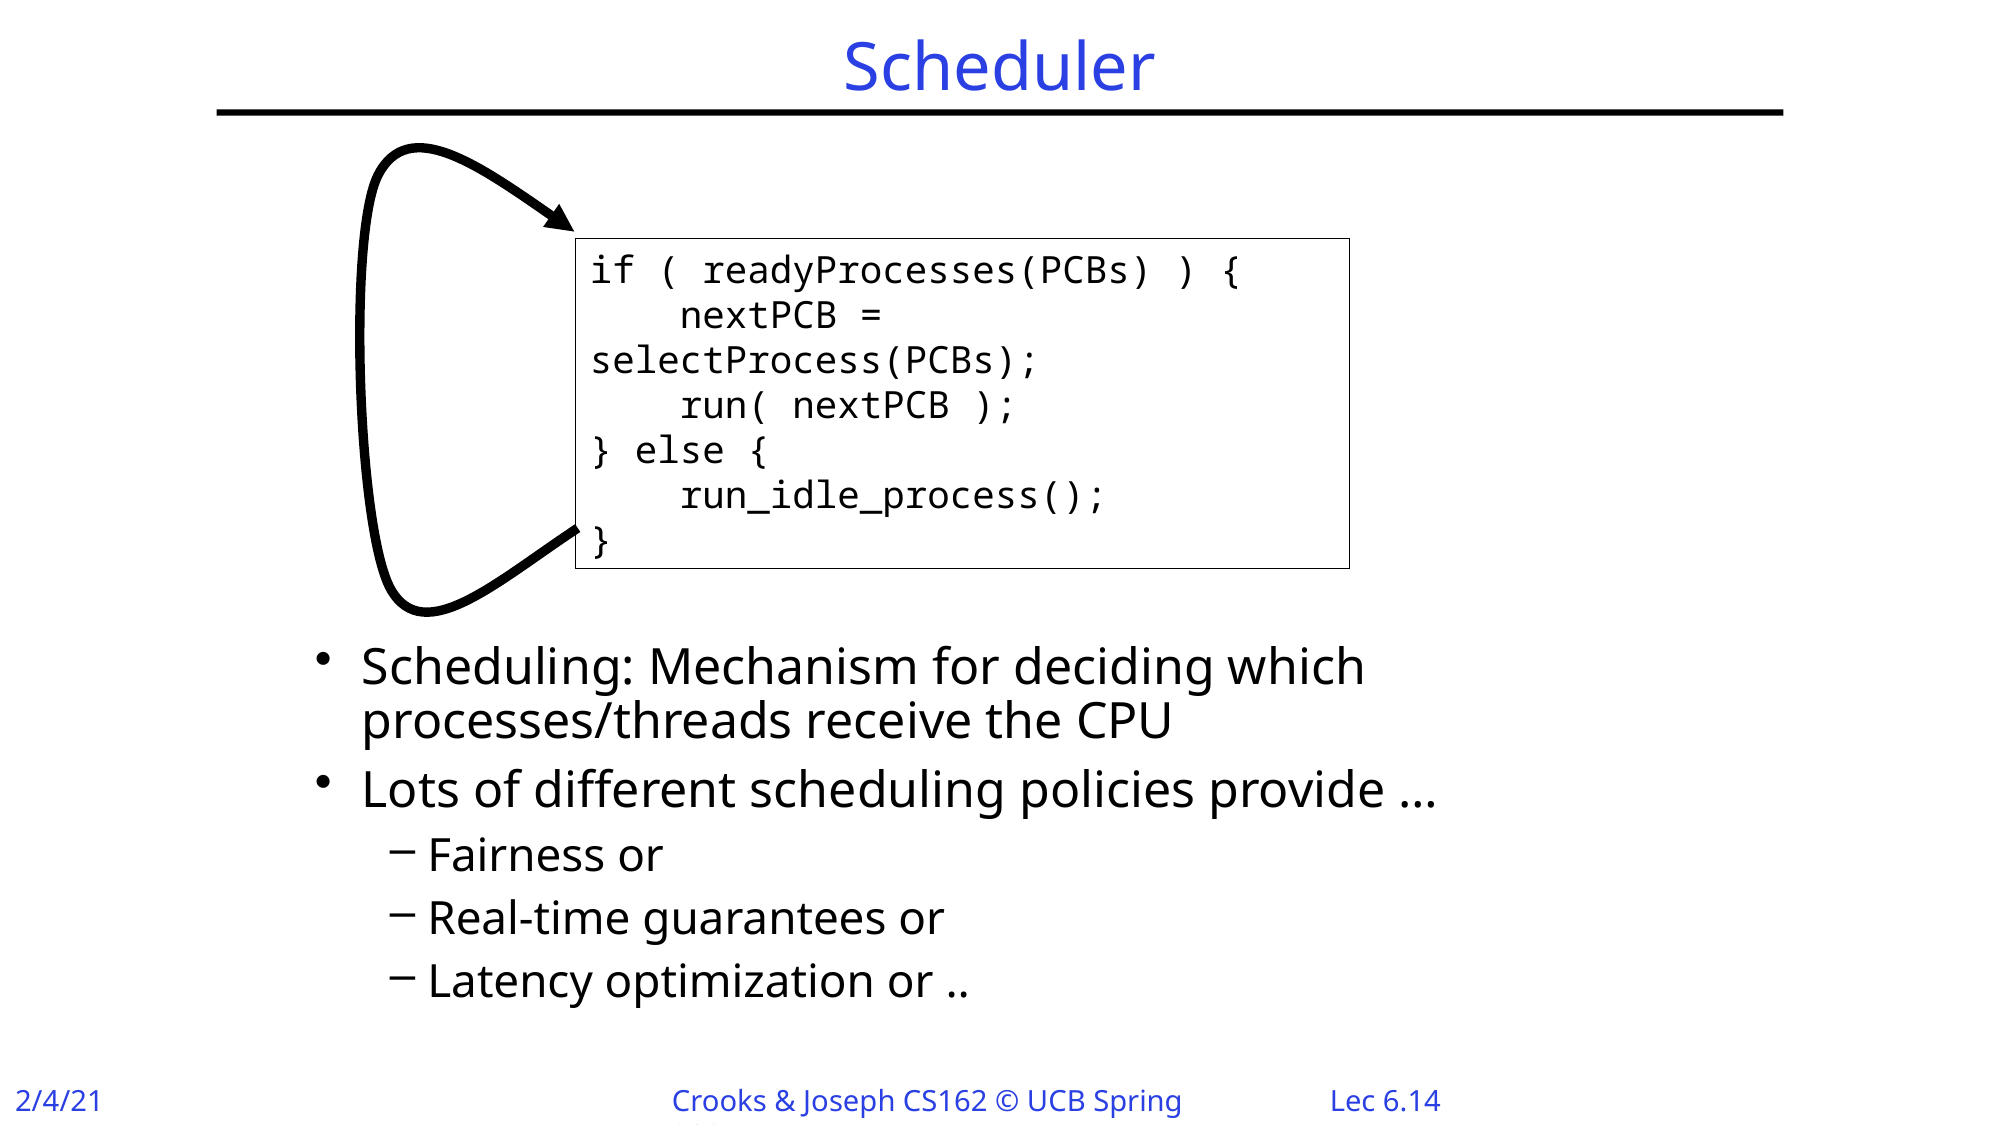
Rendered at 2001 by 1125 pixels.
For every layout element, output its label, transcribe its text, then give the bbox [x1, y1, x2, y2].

text_box if ( readyProcesses(PCBs) ) { nextPCB = selectProcess(PCBs); run( nextPCB ); } else { run_idle_process(); } [575, 238, 1350, 569]
list Scheduling: Mechanism for deciding which processes/threads receive the CPU Lots of different scheduling policies provide … Fairness or Real-time guarantees or Latency optimization or .. [300, 633, 1713, 1050]
text_box [359, 148, 578, 613]
title Scheduler [216, 24, 1784, 113]
